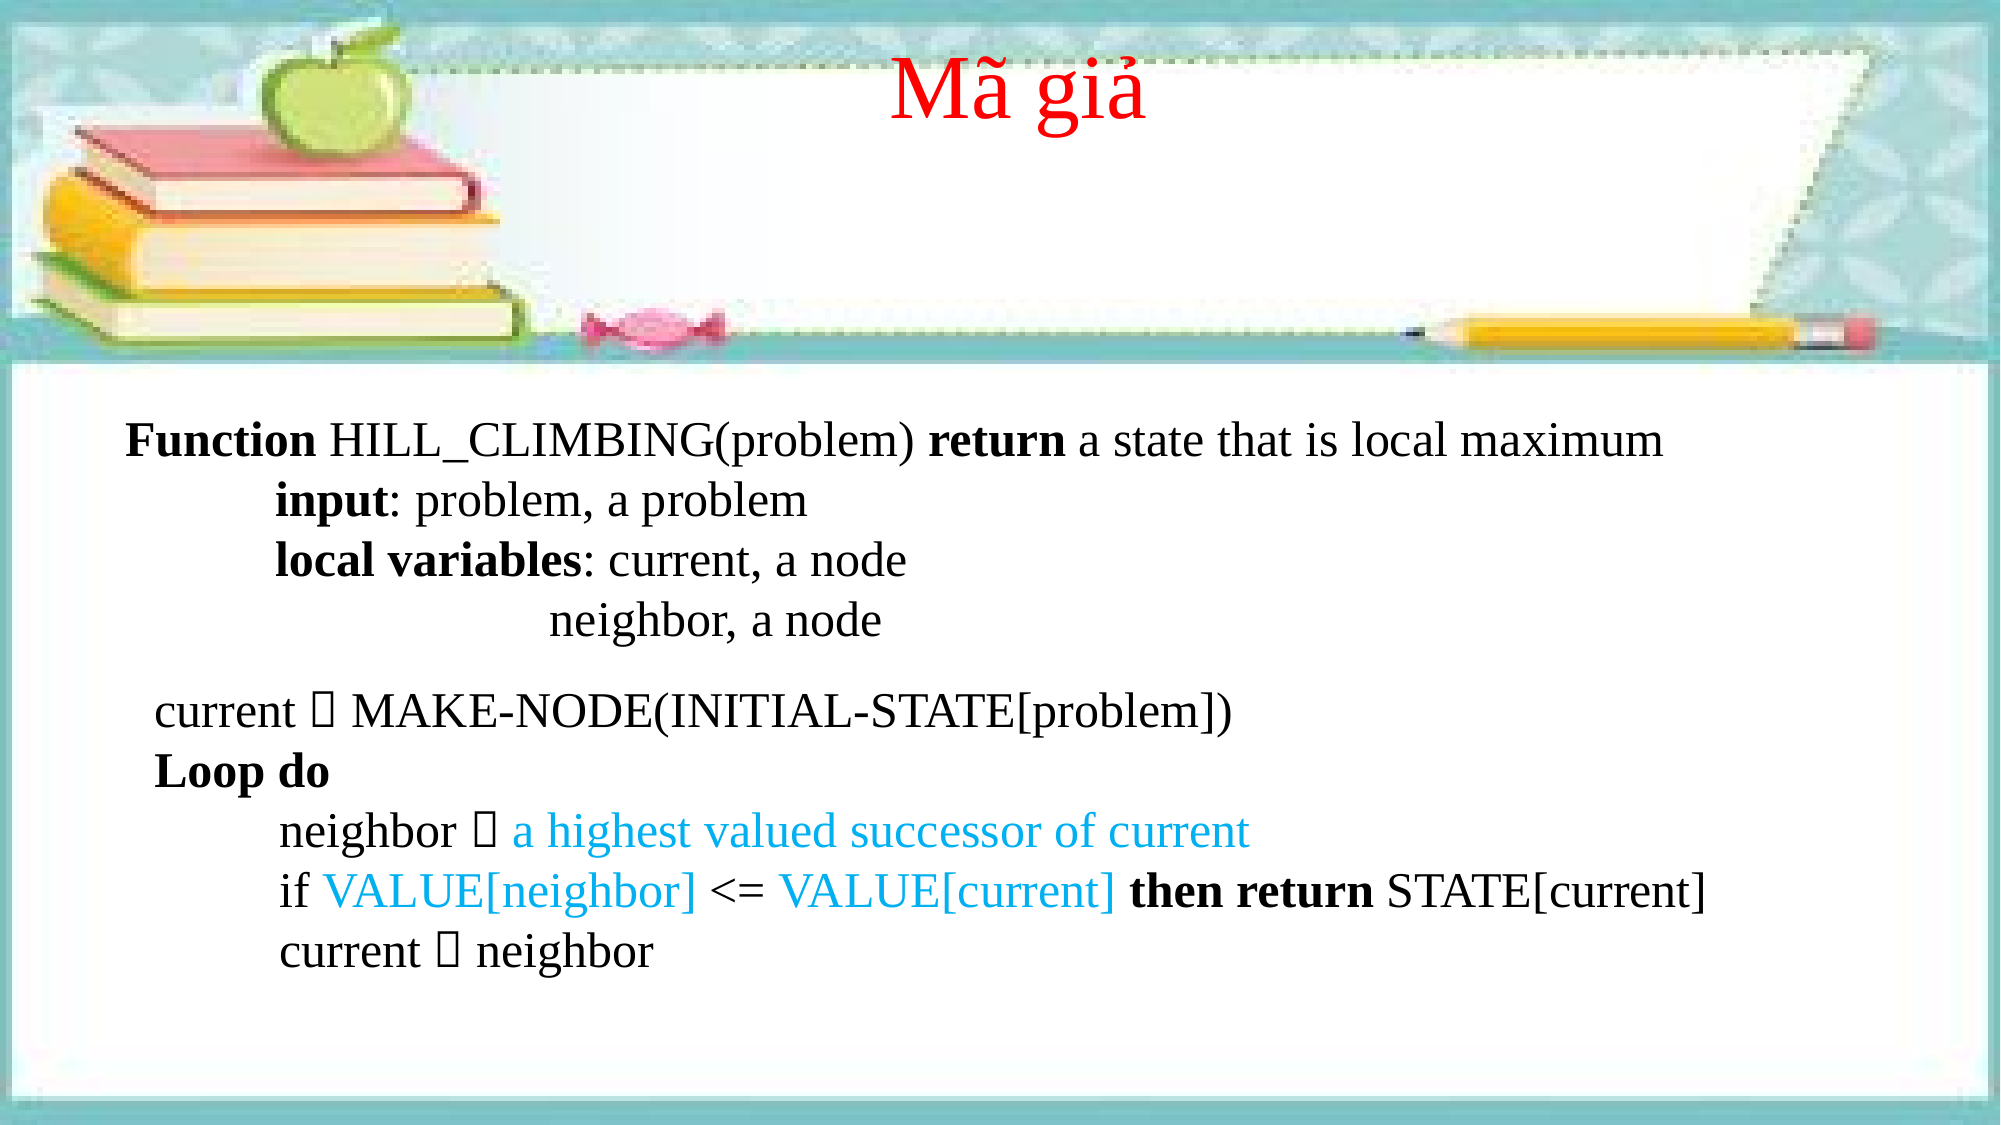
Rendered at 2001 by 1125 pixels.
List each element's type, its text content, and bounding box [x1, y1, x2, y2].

text_box current  MAKE-NODE(INITIAL-STATE[problem]) Loop do neighbor  a highest valued successor of current if VALUE[neighbor] <= VALUE[current] then return STATE[current] current  neighbor [139, 670, 1789, 986]
text_box Function HILL_CLIMBING(problem) return a state that is local maximum input: problem, a problem local variables: current, a node neighbor, a node [110, 399, 1700, 654]
picture [0, 0, 2001, 1125]
text_box Mã giả [875, 19, 1167, 145]
